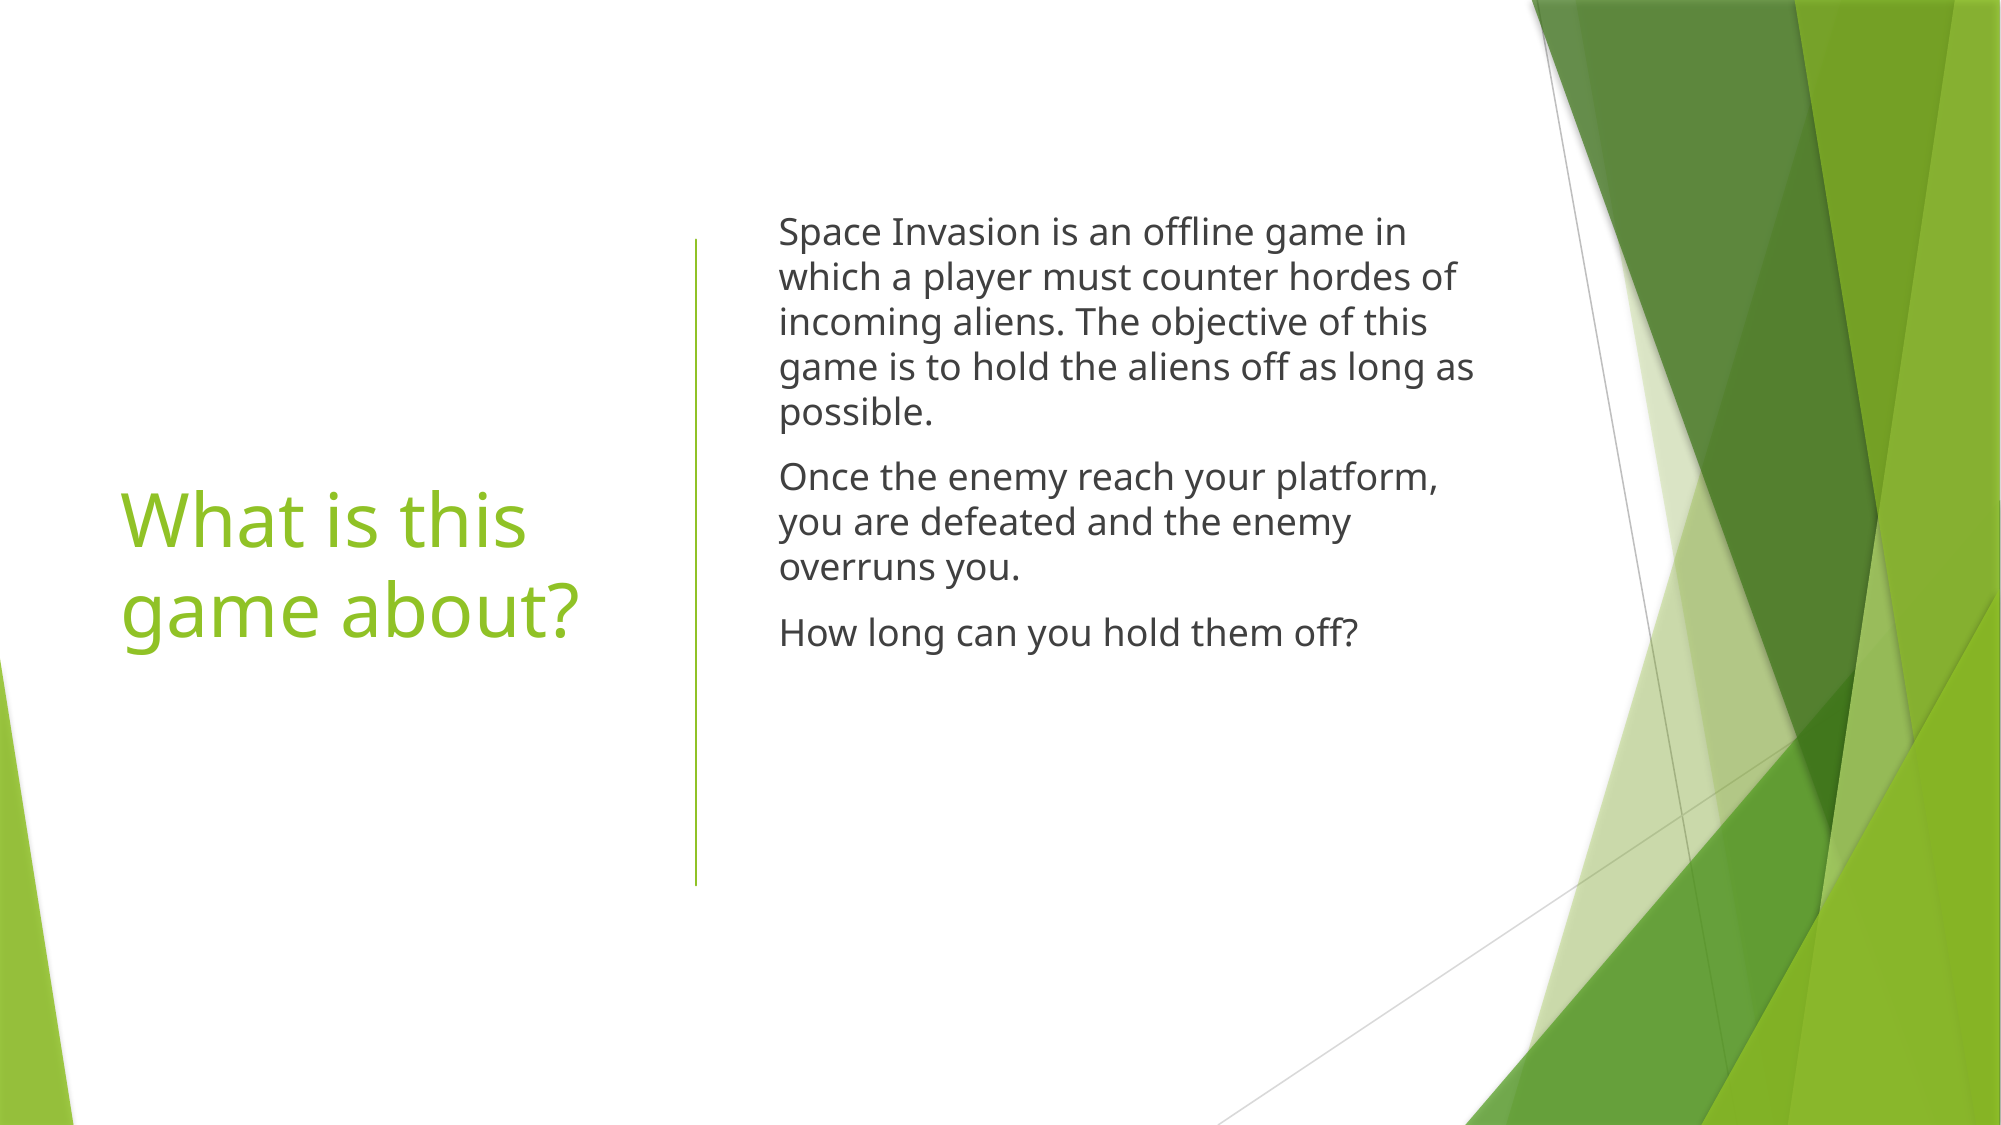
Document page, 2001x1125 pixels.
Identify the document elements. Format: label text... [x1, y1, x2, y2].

title What is this game about? [105, 133, 658, 991]
list Space Invasion is an offline game in which a player must counter hordes of incoming aliens. The objective of this game is to hold the aliens off as long as possible. Once the enemy reach your platform, you are defeated and the enemy overruns you. How long can you hold them off? [763, 133, 1522, 991]
